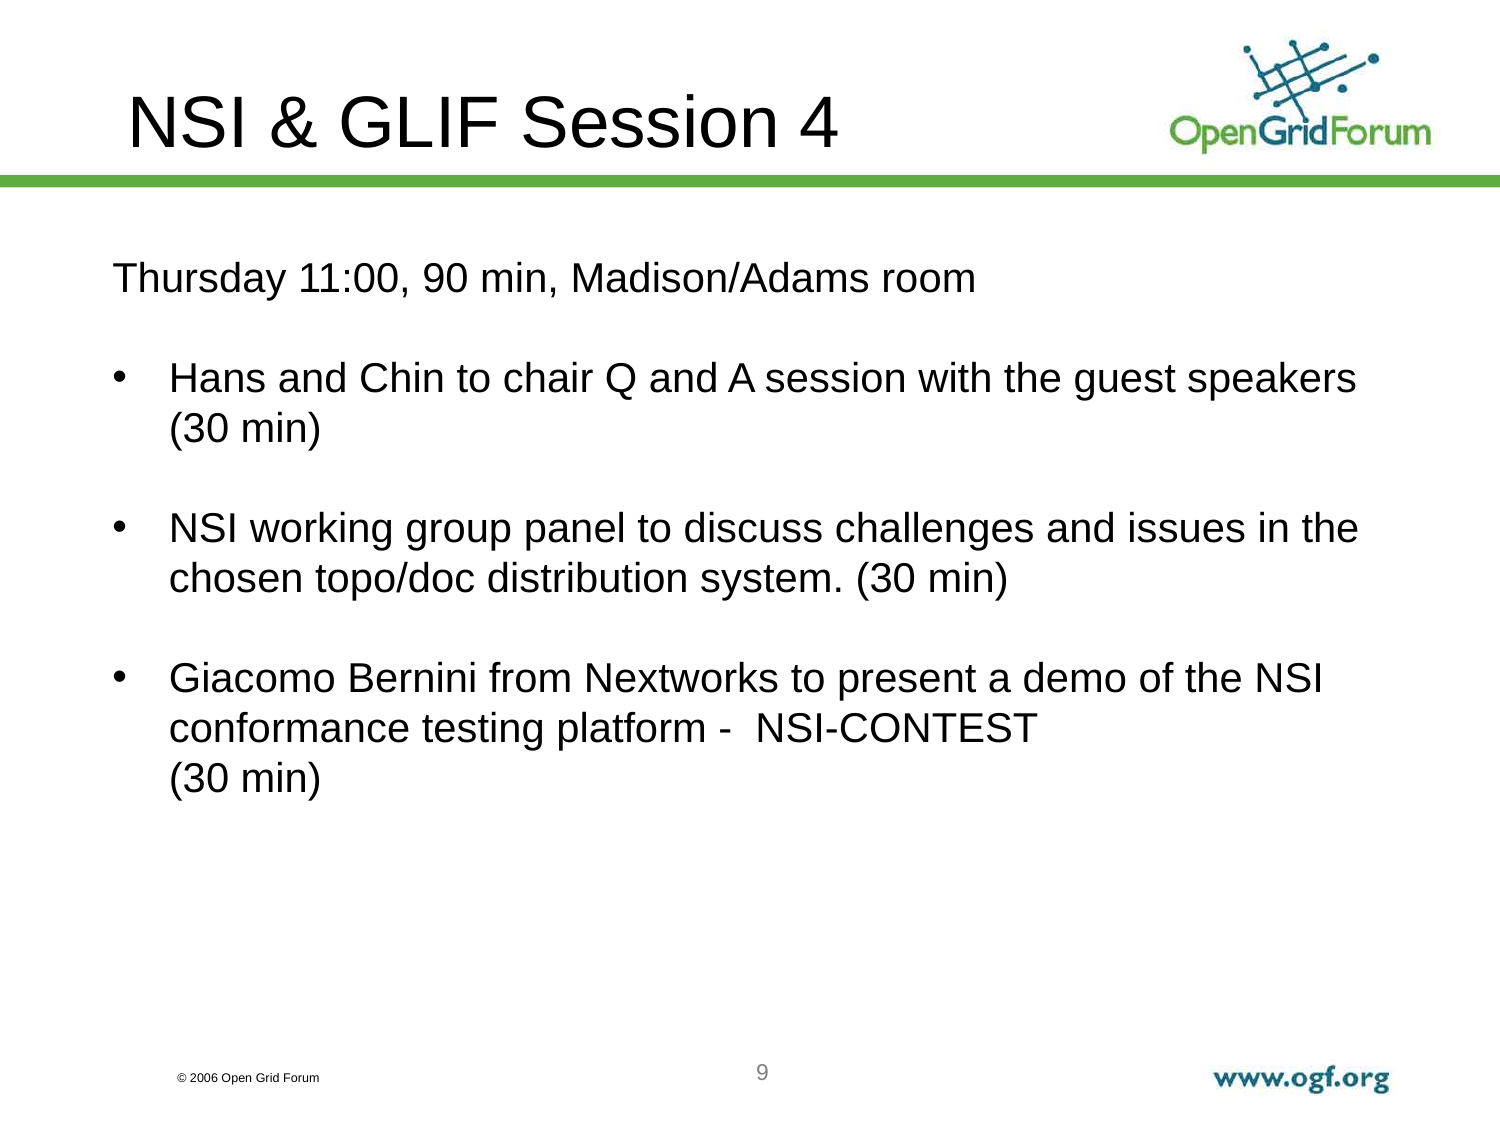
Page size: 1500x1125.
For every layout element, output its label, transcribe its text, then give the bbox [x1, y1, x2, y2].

text_box NSI & GLIF Session 4 [112, 24, 1388, 213]
footer 9 [324, 1049, 1201, 1125]
picture [0, 188, 1500, 1125]
picture [0, 0, 1500, 174]
text_box Thursday 11:00, 90 min, Madison/Adams room Hans and Chin to chair Q and A session with the guest speakers (30 min) NSI working group panel to discuss challenges and issues in the chosen topo/doc distribution system. (30 min) Giacomo Bernini from Nextworks to present a demo of the NSI conformance testing platform - NSI-CONTEST (30 min) [97, 243, 1428, 1024]
